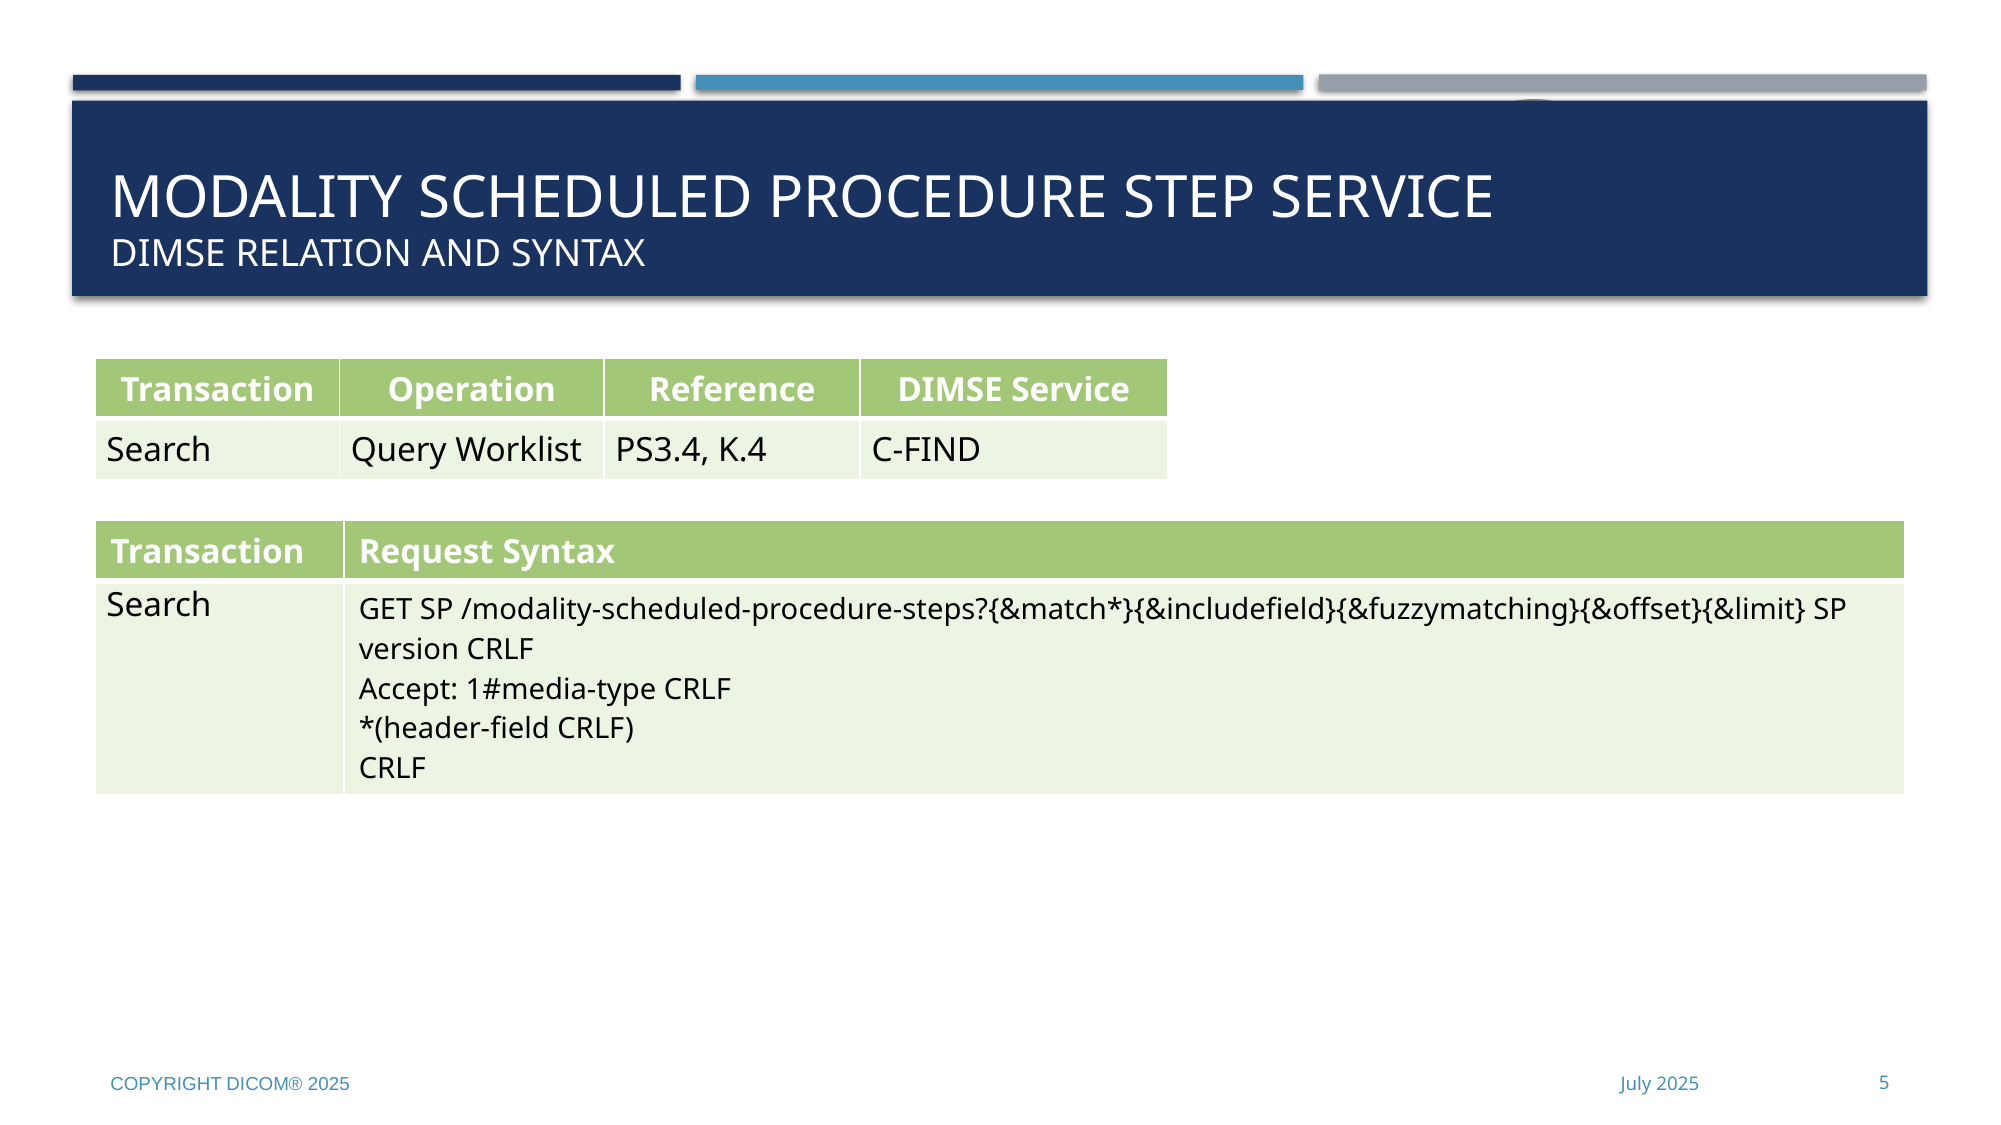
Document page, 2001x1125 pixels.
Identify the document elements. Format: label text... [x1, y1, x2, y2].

table_cell Query Worklist [340, 421, 603, 479]
title Modality Scheduled Procedure Step Service DIMSE Relation and SYNTAX [95, 115, 1905, 282]
table_header Transaction [96, 359, 339, 416]
table_header Reference [605, 359, 859, 416]
table_header DIMSE Service [861, 359, 1167, 416]
table_cell GET SP /modality-scheduled-procedure-steps?{&match*}{&includefield}{&fuzzymatching}{&offset}{&limit} SP version CRLF Accept: 1#media-type CRLF *(header-field CRLF) CRLF [345, 584, 1904, 794]
footer Copyright DICOM® 2025 [95, 1052, 1230, 1113]
table_header Request Syntax [345, 521, 1904, 578]
table_header Transaction [96, 521, 343, 578]
table_cell Search [96, 421, 339, 479]
table_cell Search [96, 584, 343, 794]
slide_number 5 [1732, 1053, 1905, 1114]
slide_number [1247, 1053, 1715, 1114]
table_cell C-FIND [861, 421, 1167, 479]
table_cell PS3.4, K.4 [605, 421, 859, 479]
table_header Operation [340, 359, 603, 416]
